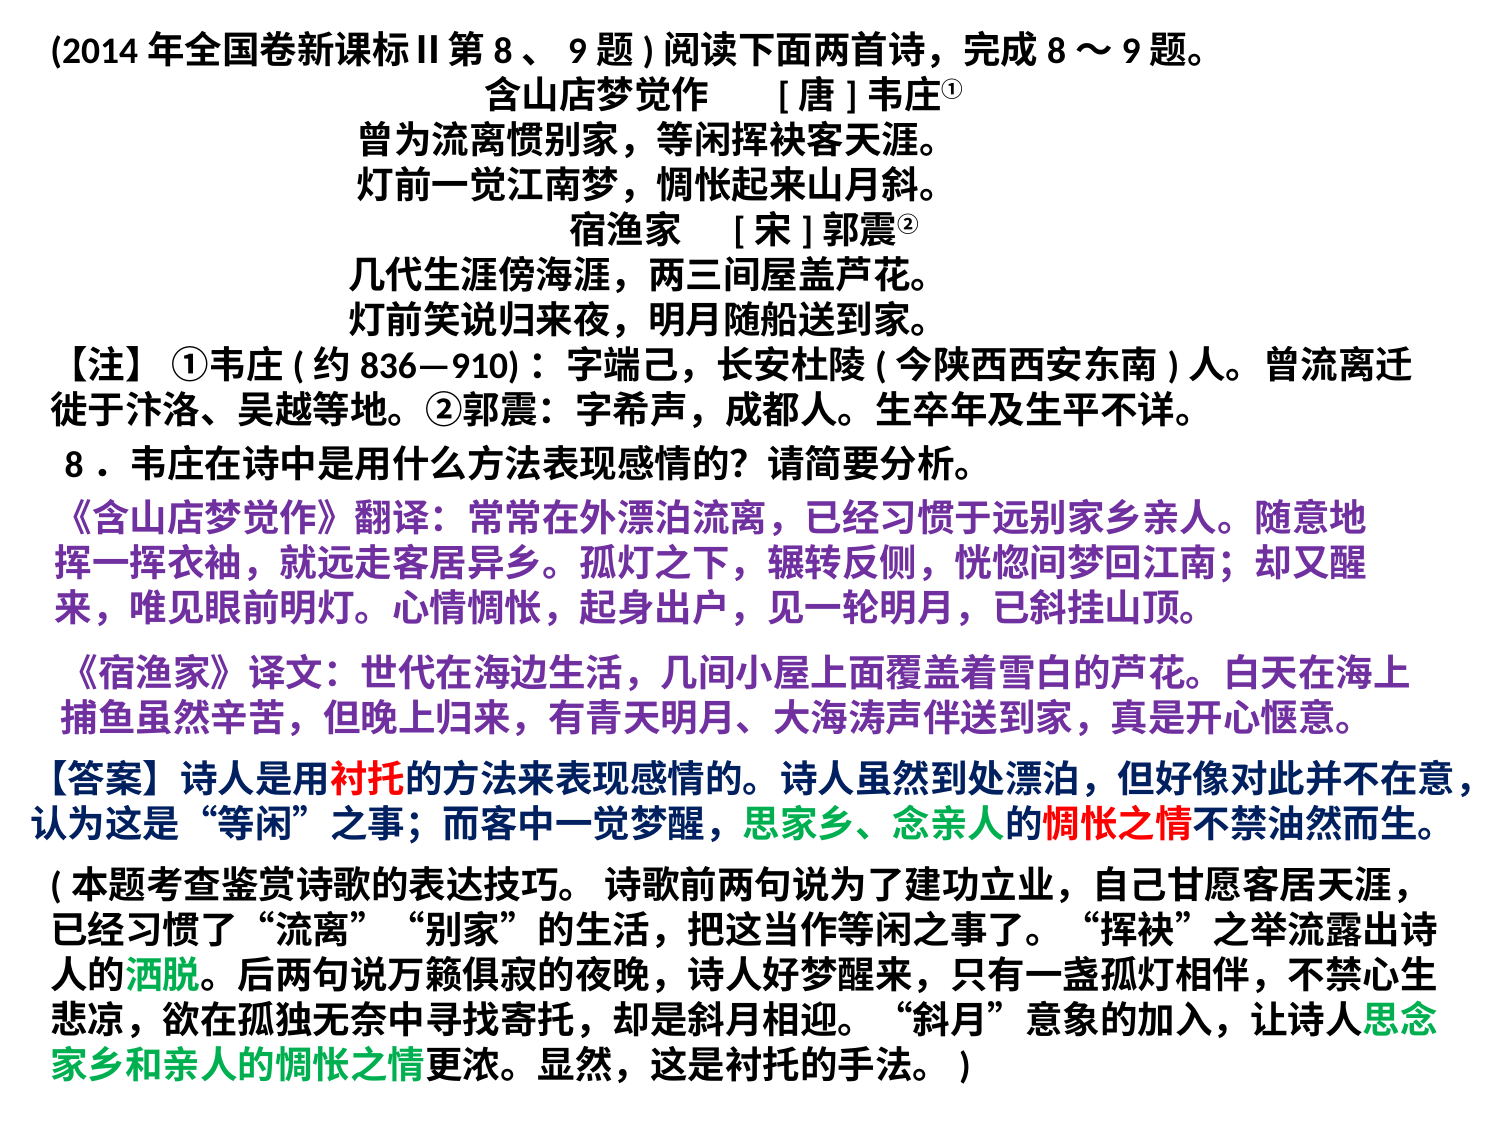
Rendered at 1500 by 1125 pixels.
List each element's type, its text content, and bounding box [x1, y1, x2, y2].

text_box (本题考查鉴赏诗歌的表达技巧。 诗歌前两句说为了建功立业，自己甘愿客居天涯，已经习惯了“流离”“别家”的生活，把这当作等闲之事了。“挥袂”之举流露出诗人的洒脱。后两句说万籁俱寂的夜晚，诗人好梦醒来，只有一盏孤灯相伴，不禁心生悲凉，欲在孤独无奈中寻找寄托，却是斜月相迎。“斜月”意象的加入，让诗人思念家乡和亲人的惆怅之情更浓。显然，这是衬托的手法。) [35, 853, 1468, 1094]
text_box (2014年全国卷新课标Ⅱ第8、9题)阅读下面两首诗，完成8～9题。 含山店梦觉作 [唐]韦庄① 曾为流离惯别家，等闲挥袂客天涯。 灯前一觉江南梦，惆怅起来山月斜。 宿渔家 [宋]郭震② 几代生涯傍海涯，两三间屋盖芦花。 灯前笑说归来夜，明月随船送到家。 【注】 ①韦庄(约836—910)：字端己，长安杜陵(今陕西西安东南)人。曾流离迁徙于汴洛、吴越等地。②郭震：字希声，成都人。生卒年及生平不详。 [35, 19, 1465, 439]
text_box 《宿渔家》译文：世代在海边生活，几间小屋上面覆盖着雪白的芦花。白天在海上捕鱼虽然辛苦，但晚上归来，有青天明月、大海涛声伴送到家，真是开心惬意。 [46, 641, 1446, 747]
text_box 【答案】诗人是用衬托的方法来表现感情的。诗人虽然到处漂泊，但好像对此并不在意，认为这是“等闲”之事；而客中一觉梦醒，思家乡、念亲人的惆怅之情不禁油然而生。 [15, 747, 1480, 898]
text_box 《含山店梦觉作》翻译：常常在外漂泊流离，已经习惯于远别家乡亲人。随意地挥一挥衣袖，就远走客居异乡。孤灯之下，辗转反侧，恍惚间梦回江南；却又醒来，唯见眼前明灯。心情惆怅，起身出户，见一轮明月，已斜挂山顶。 [40, 487, 1417, 637]
text_box 8．韦庄在诗中是用什么方法表现感情的？请简要分析。 [49, 432, 1122, 487]
